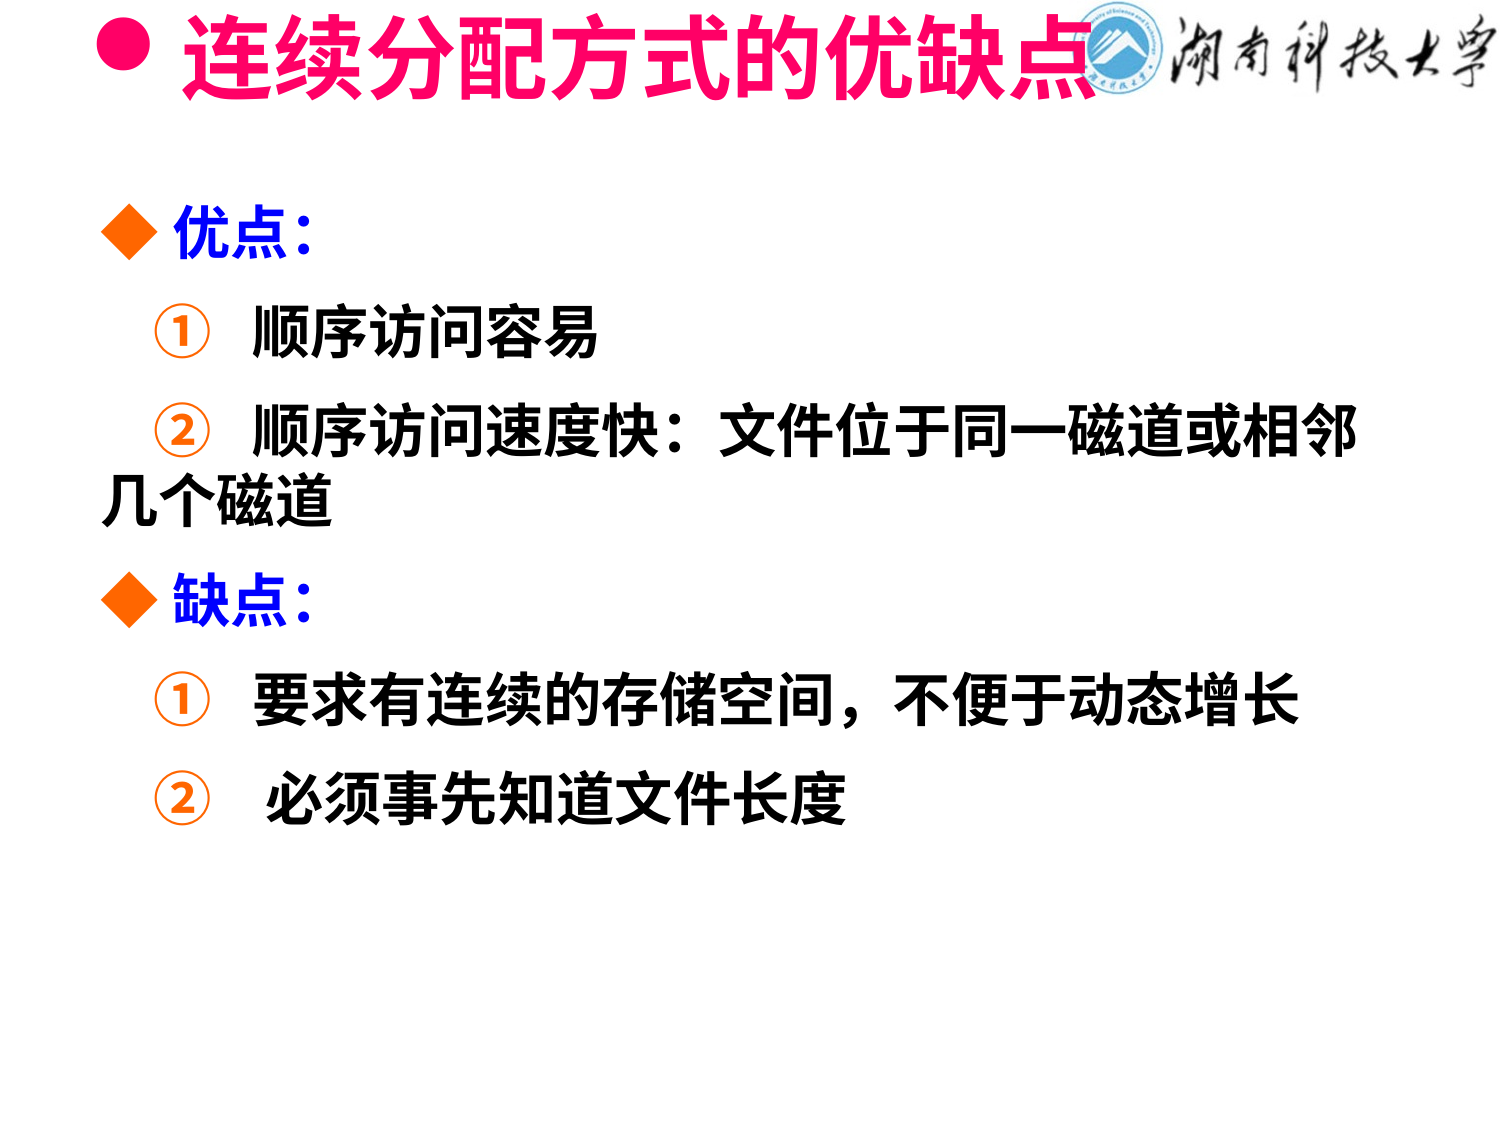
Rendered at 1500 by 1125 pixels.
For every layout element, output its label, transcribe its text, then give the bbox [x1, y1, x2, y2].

picture [1426, 0, 1500, 97]
title 连续分配方式的优缺点 [74, 0, 1426, 112]
text_box ◆优点： ① 顺序访问容易 ② 顺序访问速度快：文件位于同一磁道或相邻几个磁道 ◆缺点： ① 要求有连续的存储空间，不便于动态增长 ② 必须事先知道文件长度 [100, 196, 1400, 833]
